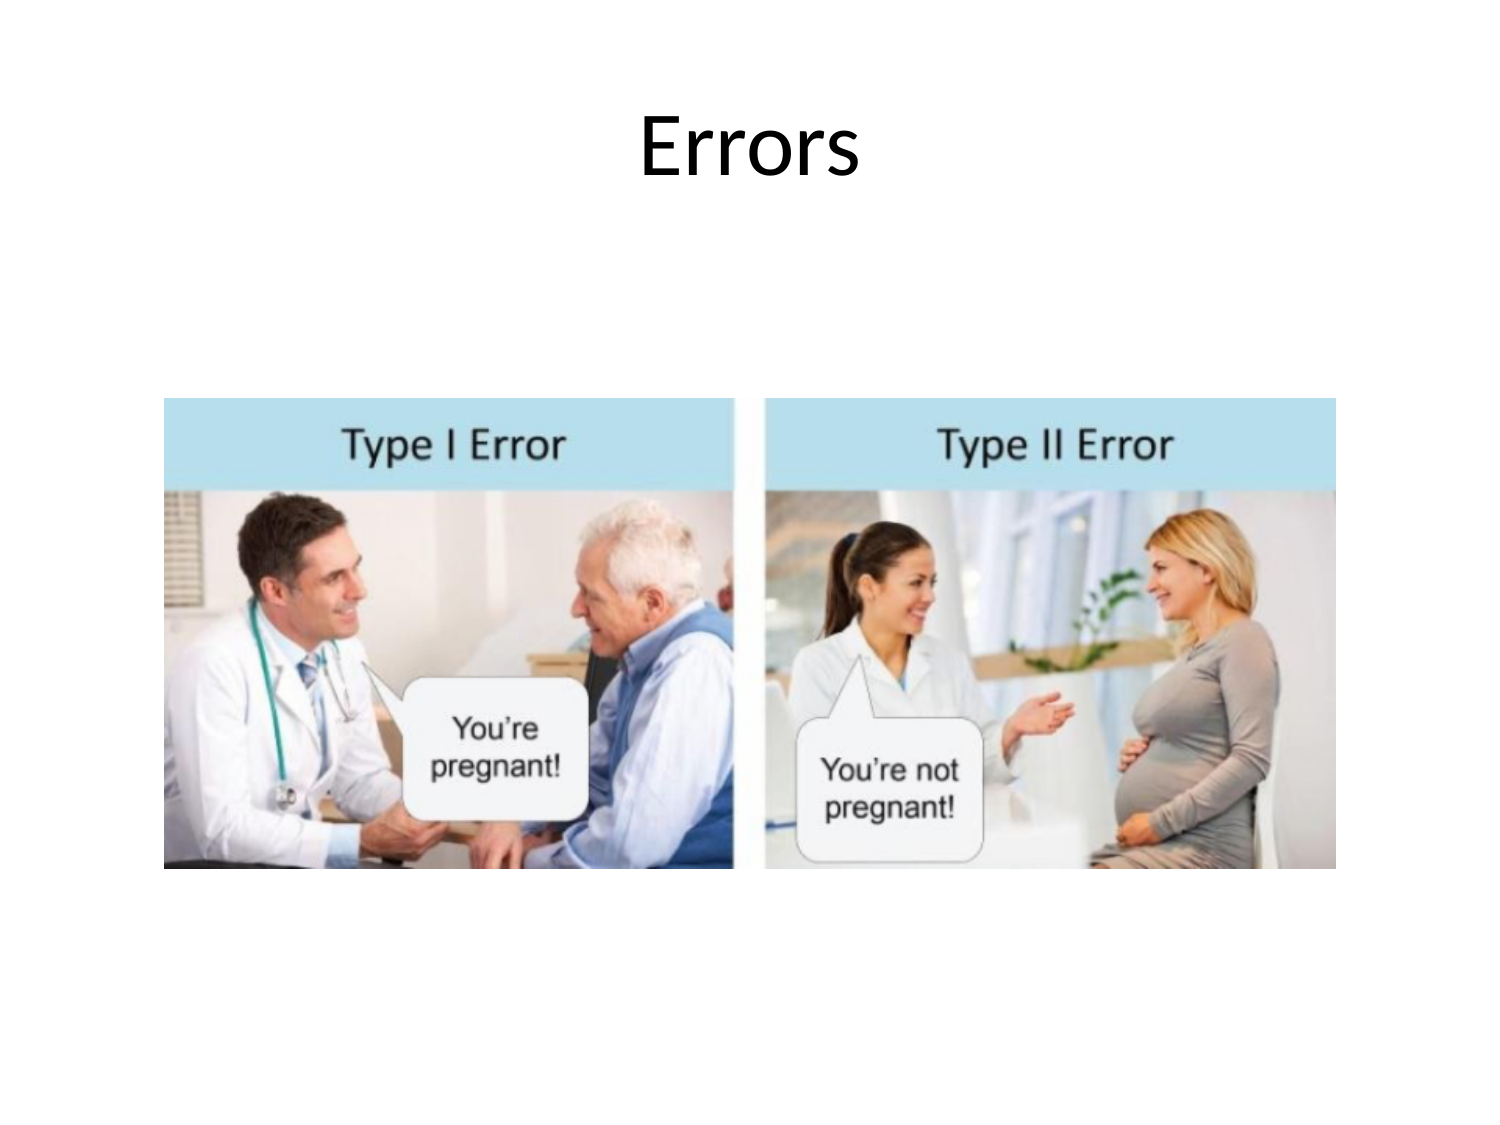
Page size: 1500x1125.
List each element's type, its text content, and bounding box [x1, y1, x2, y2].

title Errors [75, 45, 1425, 233]
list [163, 398, 1337, 870]
